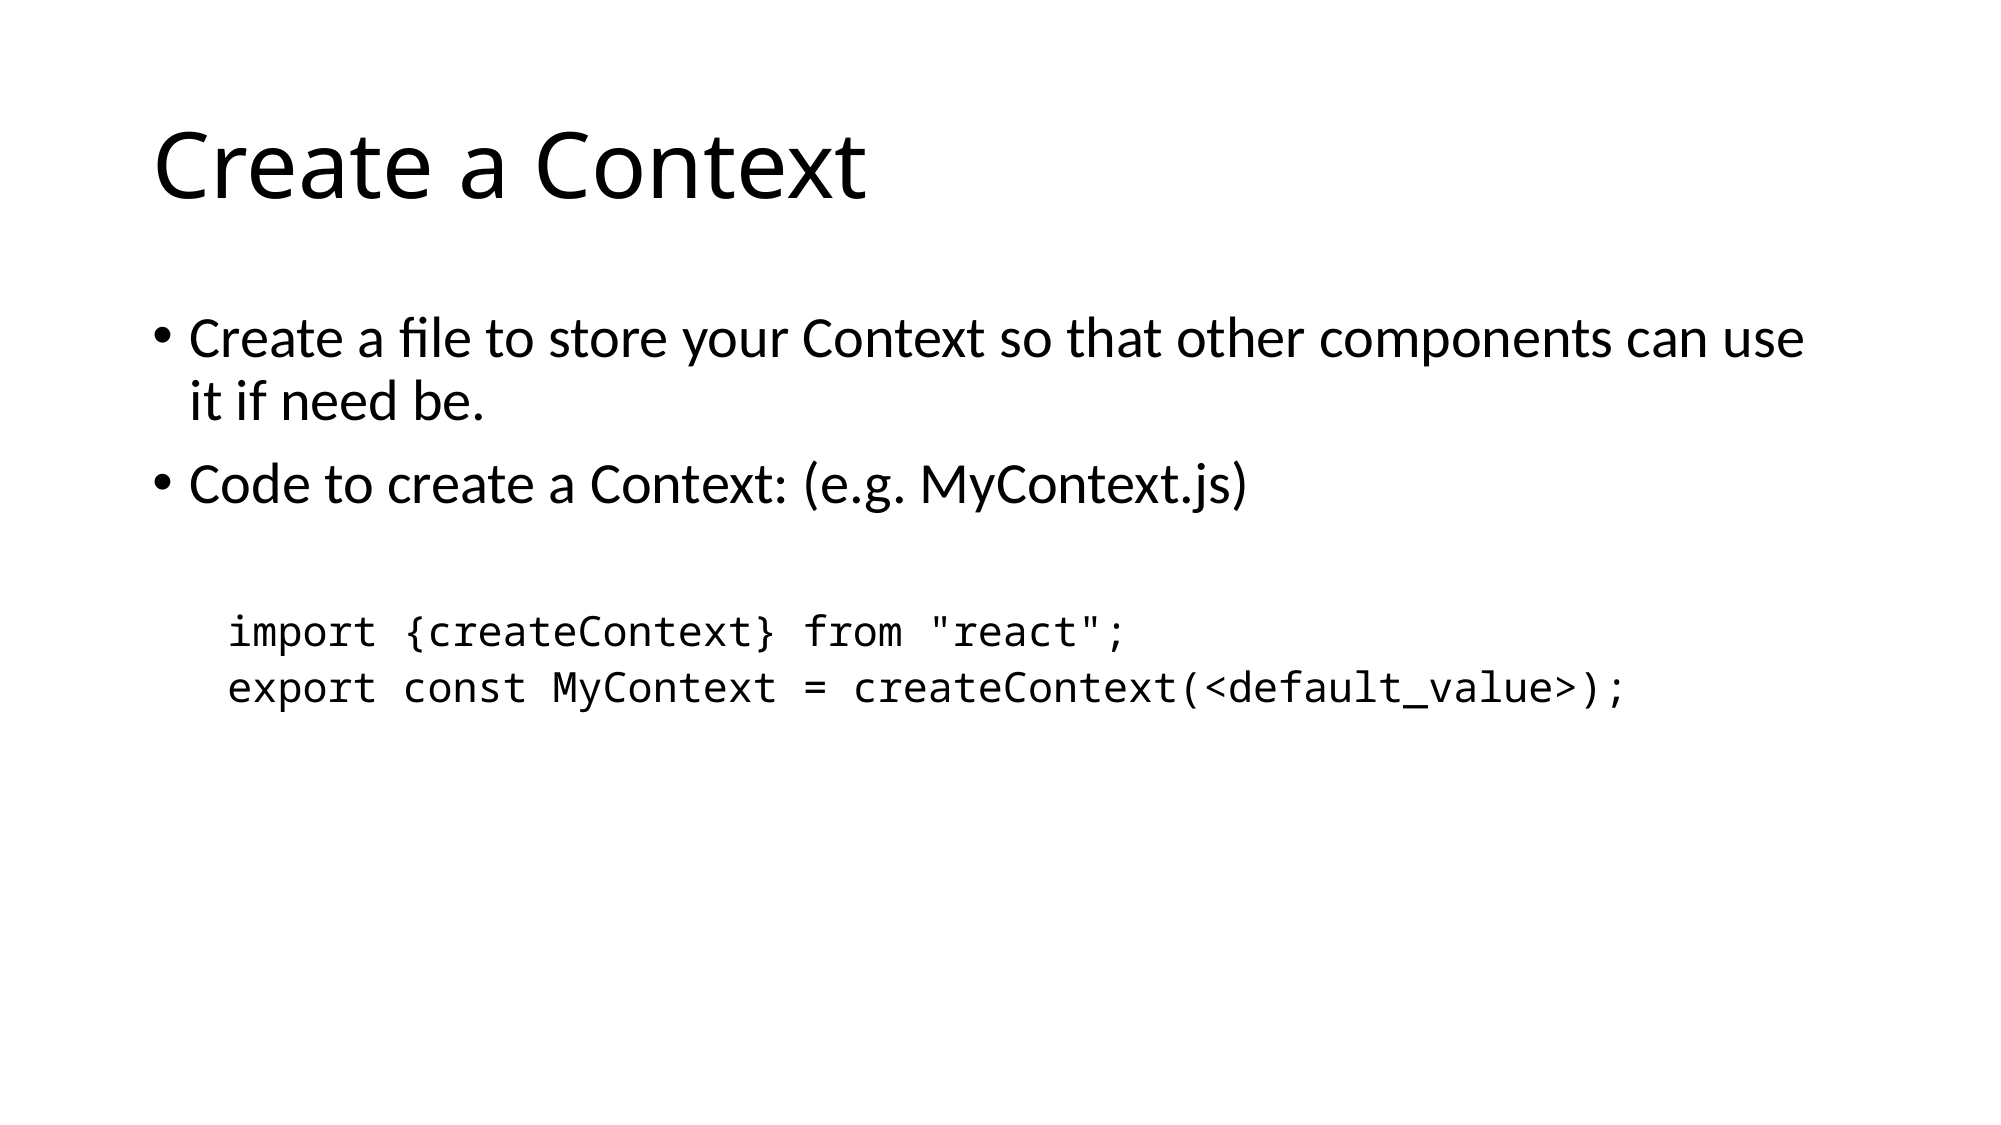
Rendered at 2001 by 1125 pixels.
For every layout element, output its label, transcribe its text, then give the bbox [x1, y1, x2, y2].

title Create a Context [137, 59, 1863, 278]
list Create a file to store your Context so that other components can use it if need be. Code to create a Context: (e.g. MyContext.js) import {createContext} from "react"; export const MyContext = createContext(<default_value>); [137, 299, 1863, 1014]
